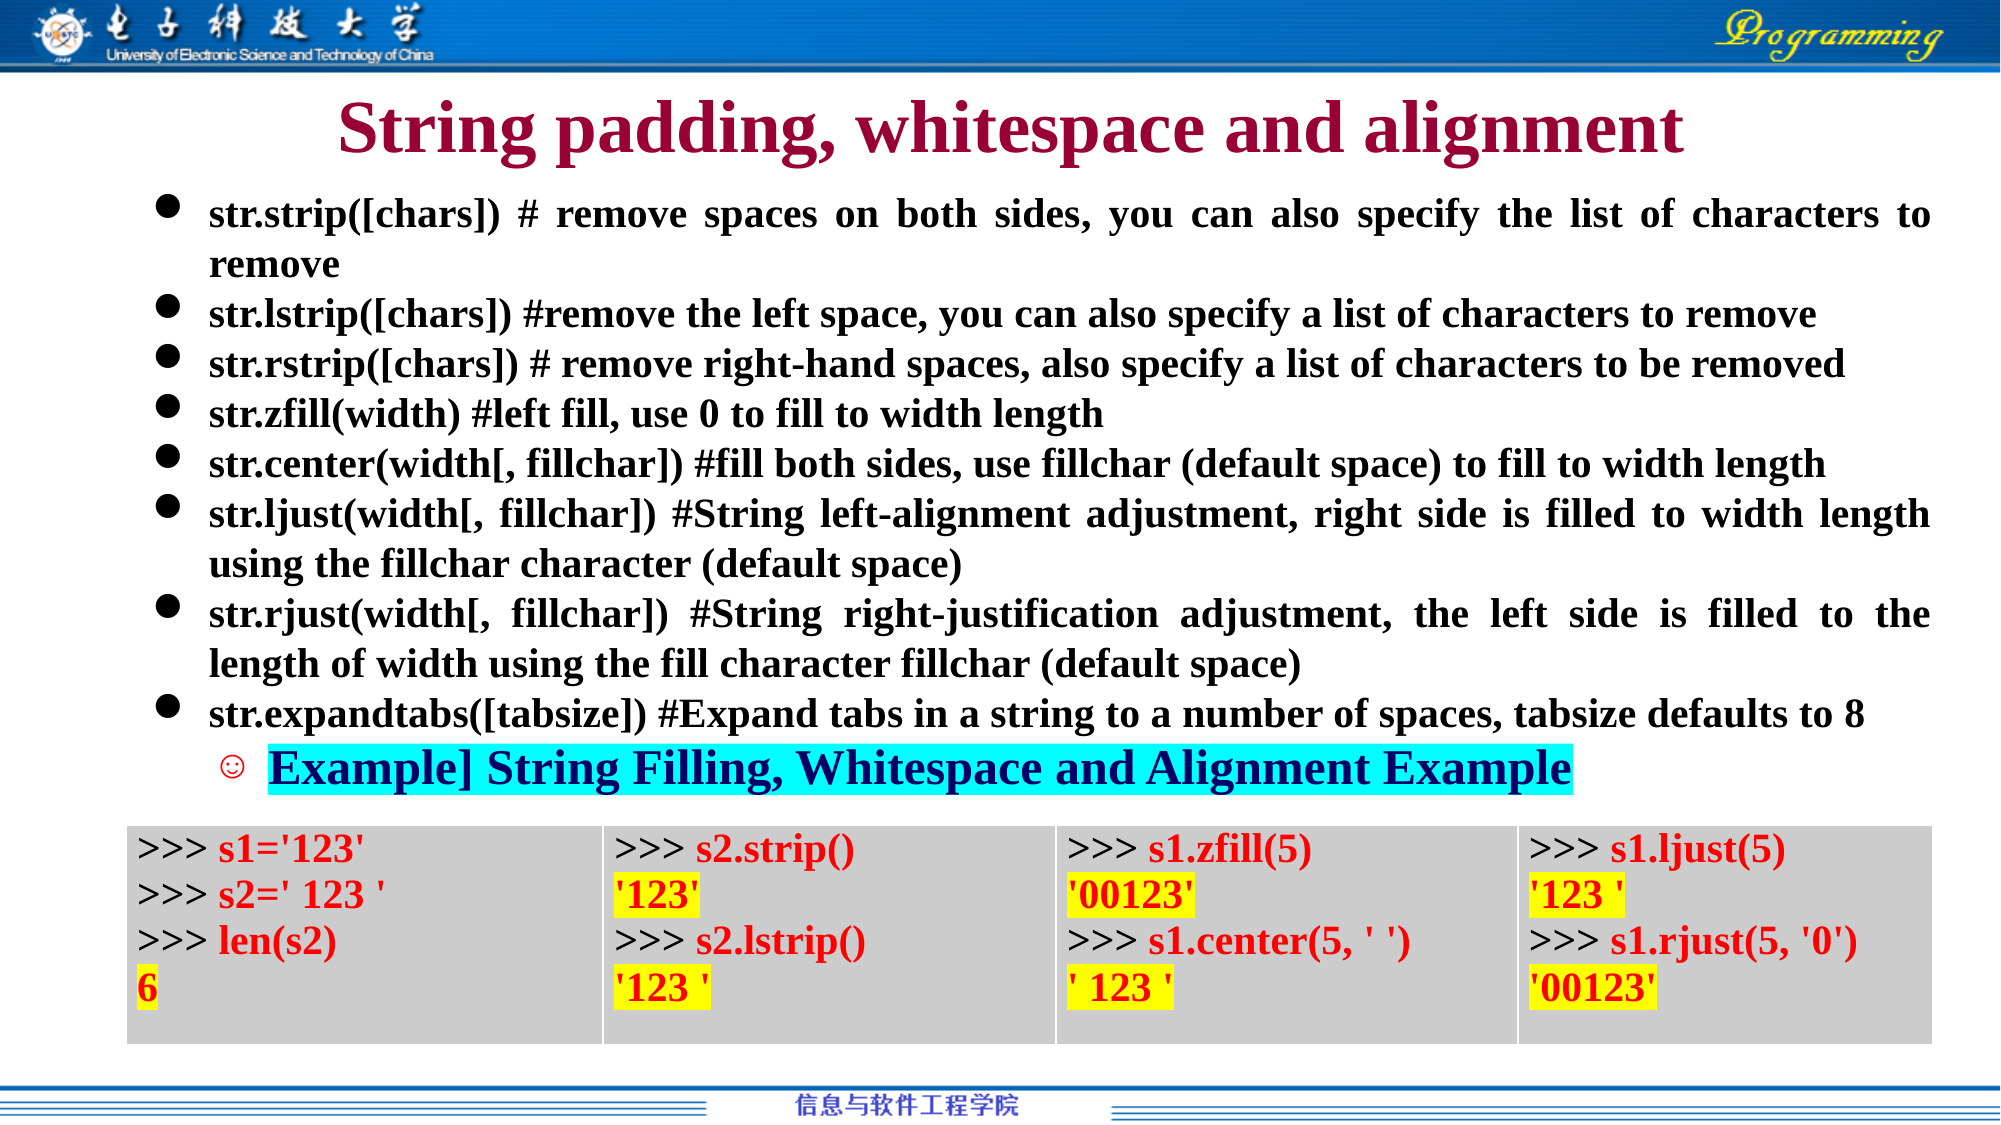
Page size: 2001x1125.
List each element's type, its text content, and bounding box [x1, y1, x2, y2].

table_header >>> s1='123' >>> s2=' 123 ' >>> len(s2) 6 [127, 826, 602, 1044]
picture [0, 0, 2001, 1125]
text_box str.strip([chars]) # remove spaces on both sides, you can also specify the list of characters to remove str.lstrip([chars]) #remove the left space, you can also specify a list of characters to remove str.rstrip([chars]) # remove right-hand spaces, also specify a list of characters to be removed str.zfill(width) #left fill, use 0 to fill to width length str.center(width[, fillchar]) #fill both sides, use fillchar (default space) to fill to width length str.ljust(width[, fillchar]) #String left-alignment adjustment, right side is filled to width length using the fillchar character (default space) str.rjust(width[, fillchar]) #String right-justification adjustment, the left side is filled to the length of width using the fill character fillchar (default space) str.expandtabs([tabsize]) #Expand tabs in a string to a number of spaces, tabsize defaults to 8 [137, 178, 1948, 744]
table_header >>> s1.zfill(5) '00123' >>> s1.center(5, ' ') ' 123 ' [1057, 826, 1517, 1044]
title String padding, whitespace and alignment [303, 78, 1720, 166]
table_header >>> s2.strip() '123' >>> s2.lstrip() '123 ' [604, 826, 1055, 1044]
list Example] String Filling, Whitespace and Alignment Example [196, 744, 1773, 824]
table_header >>> s1.ljust(5) '123 ' >>> s1.rjust(5, '0') '00123' [1519, 826, 1932, 1044]
